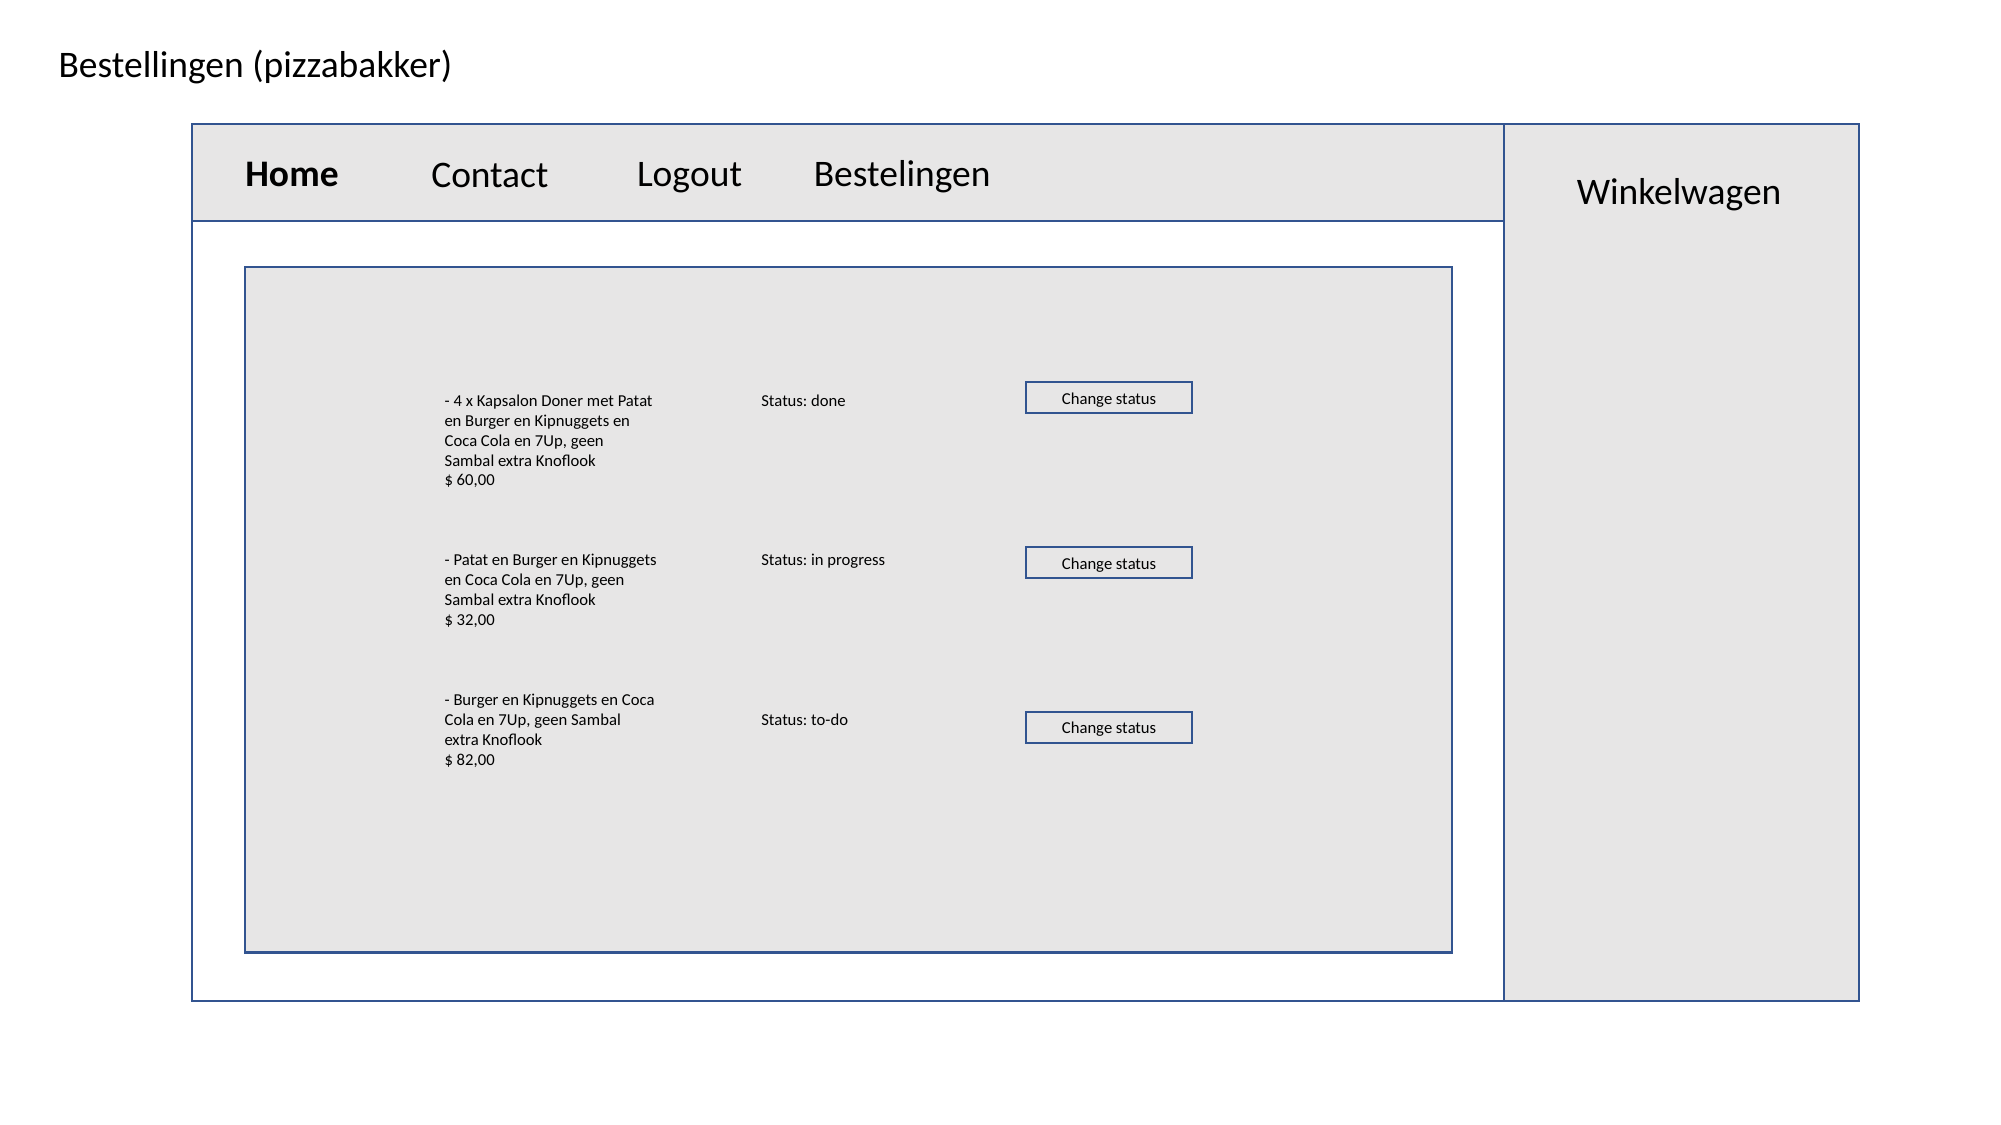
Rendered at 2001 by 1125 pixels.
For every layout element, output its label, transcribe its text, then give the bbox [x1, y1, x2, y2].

text_box Home [230, 141, 390, 202]
text_box [244, 266, 1453, 954]
text_box Status: done Status: in progress Status: to-do [746, 382, 989, 796]
text_box [191, 222, 1503, 1002]
text_box Winkelwagen [1562, 160, 1819, 220]
text_box Bestelingen [799, 141, 1034, 202]
text_box Change status [1025, 546, 1193, 579]
text_box Contact [416, 142, 575, 203]
text_box - 4 x Kapsalon Doner met Patat en Burger en Kipnuggets en Coca Cola en 7Up, geen Sambal extra Knoflook $ 60,00 - Patat en Burger en Kipnuggets en Coca Cola en 7Up, geen Sambal extra Knoflook $ 32,00 - Burger en Kipnuggets en Coca Cola en 7Up, geen Sambal extra Knoflook $ 82,00 [429, 382, 673, 896]
text_box Change status [1025, 381, 1193, 414]
text_box Bestellingen (pizzabakker) [43, 32, 496, 93]
text_box Logout [622, 141, 781, 202]
text_box [191, 123, 1505, 222]
text_box [1503, 123, 1860, 1002]
text_box Change status [1025, 711, 1193, 744]
